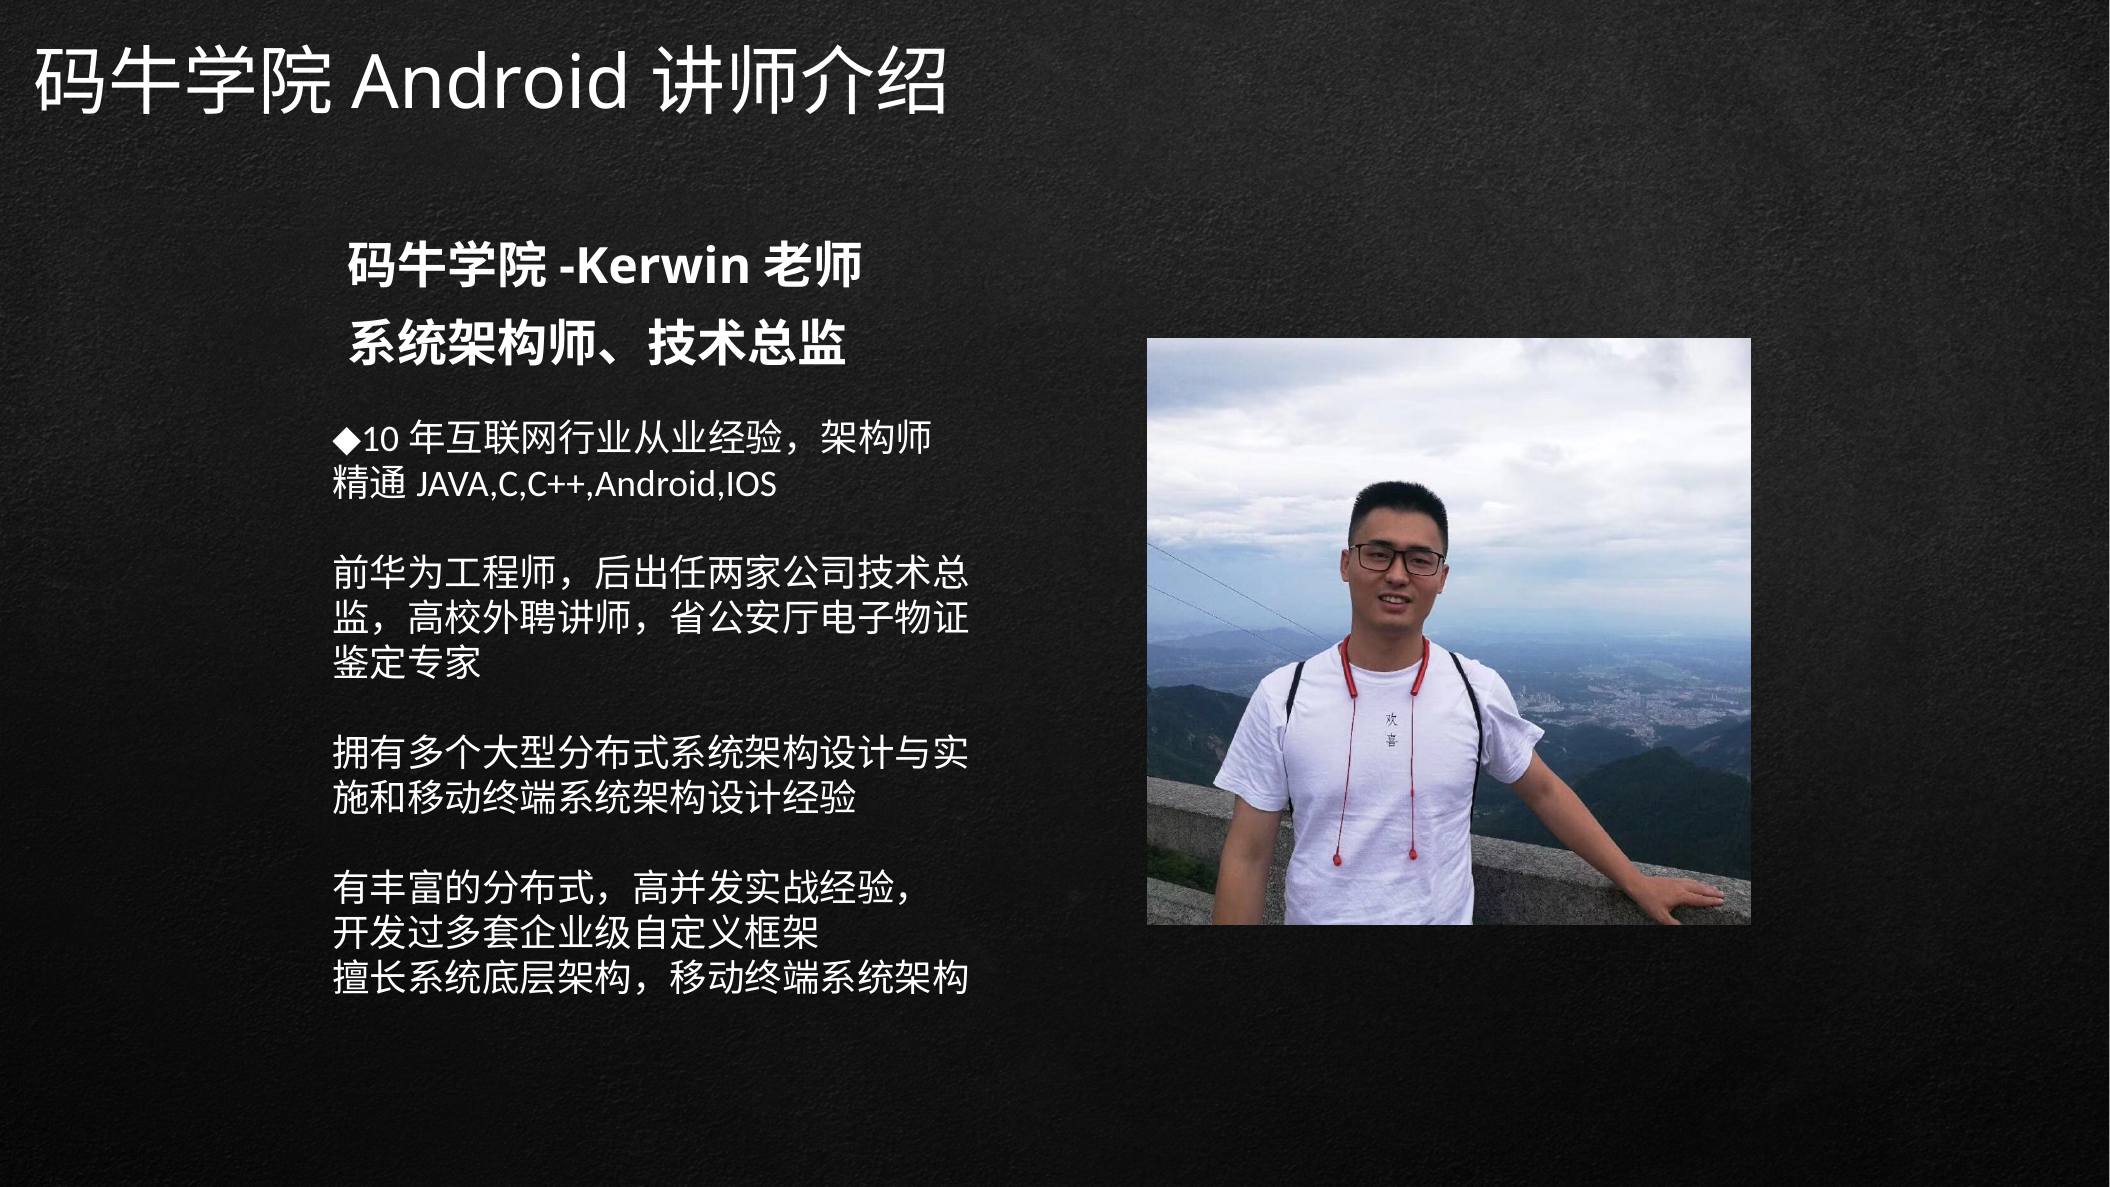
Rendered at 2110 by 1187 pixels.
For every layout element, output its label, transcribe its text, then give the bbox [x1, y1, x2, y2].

text_box ◆10年互联网行业从业经验，架构师 精通JAVA,C,C++,Android,IOS 前华为工程师，后出任两家公司技术总监，高校外聘讲师，省公安厅电子物证鉴定专家 拥有多个大型分布式系统架构设计与实施和移动终端系统架构设计经验 有丰富的分布式，高并发实战经验， 开发过多套企业级自定义框架 擅长系统底层架构，移动终端系统架构 [332, 414, 995, 1112]
picture [0, 0, 2110, 1187]
text_box 码牛学院-Kerwin老师 系统架构师、技术总监 [332, 207, 1141, 379]
text_box 码牛学院Android讲师介绍 [18, 26, 966, 131]
